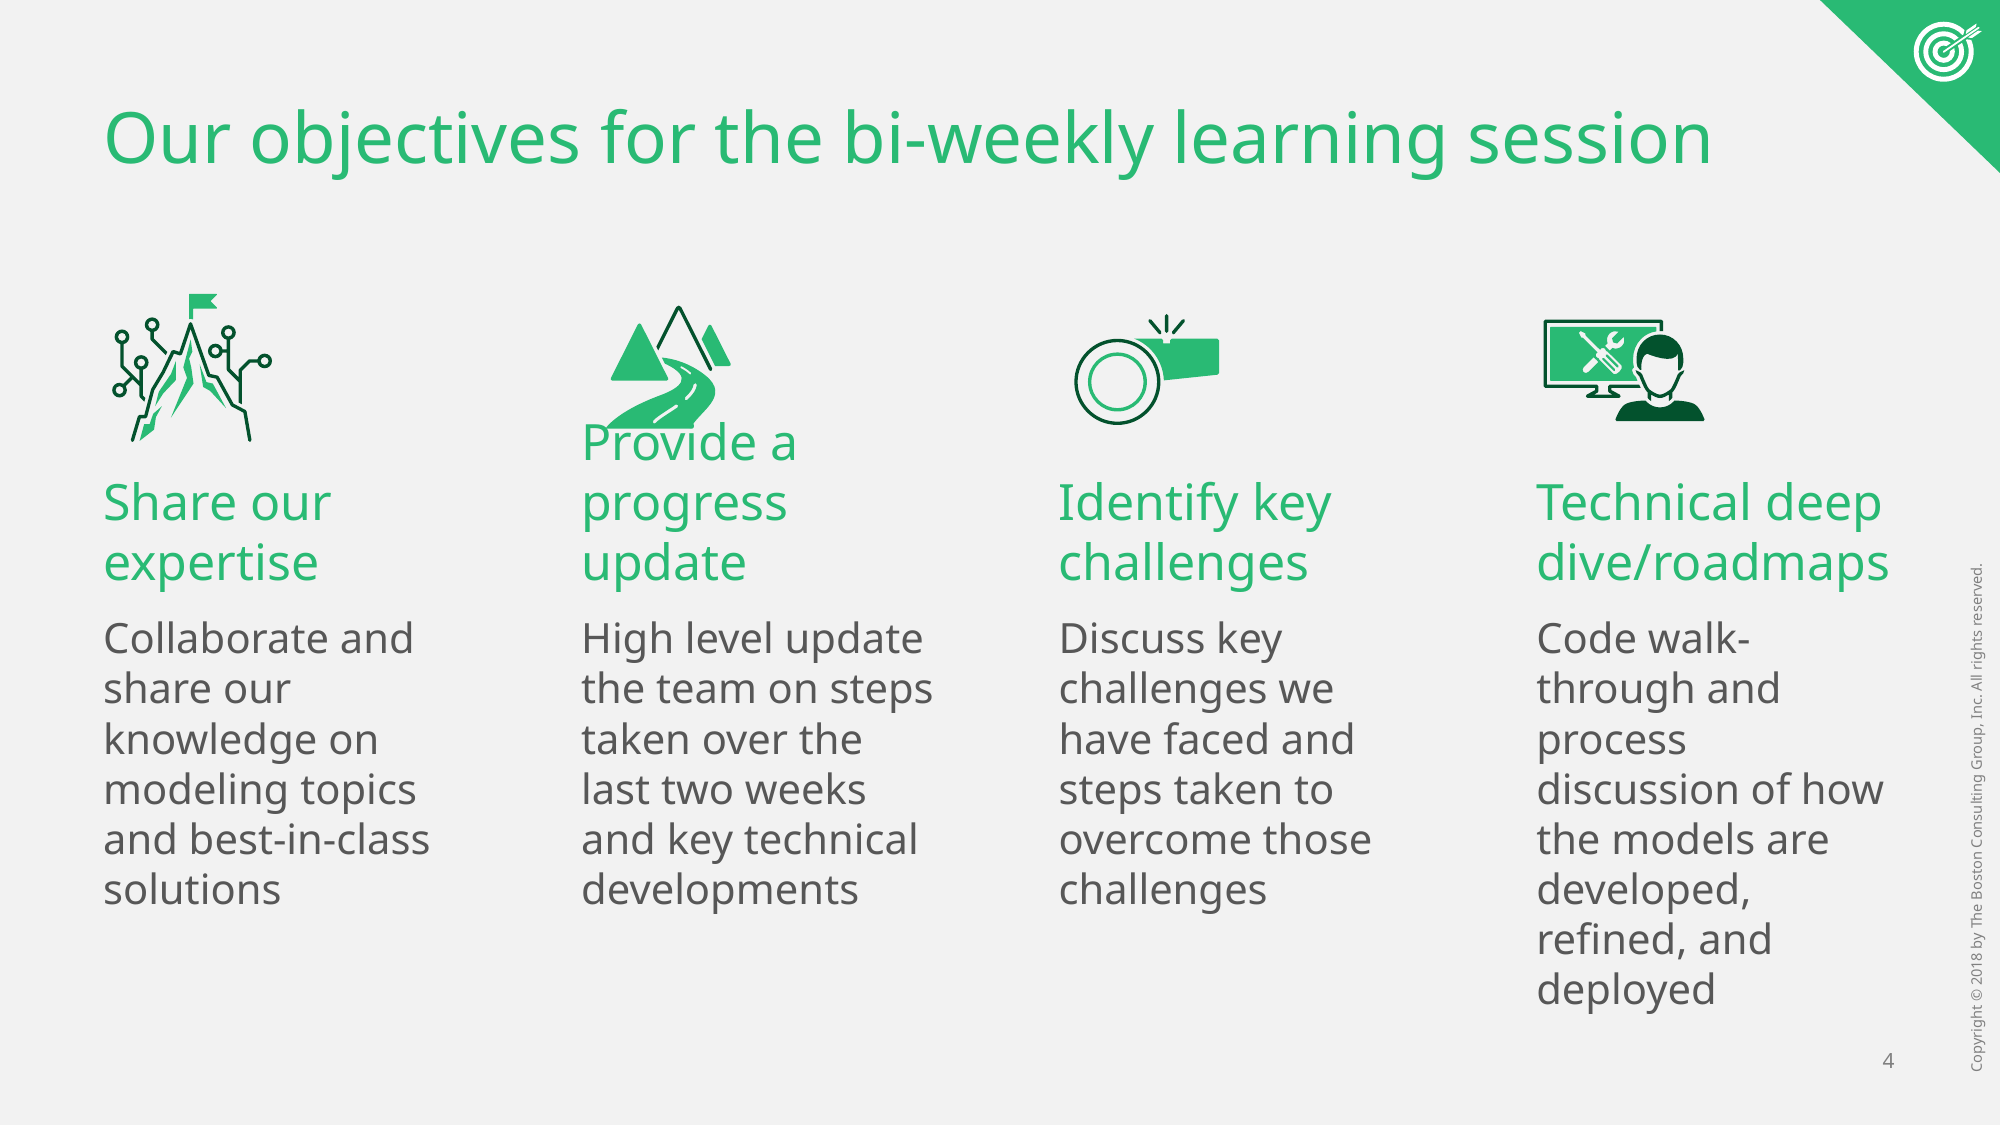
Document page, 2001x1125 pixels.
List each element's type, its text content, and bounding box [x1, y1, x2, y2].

text_box High level update the team on steps taken over the last two weeks and key technical developments [580, 612, 942, 963]
text_box Share our expertise [103, 465, 464, 591]
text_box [102, 281, 280, 458]
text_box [1058, 281, 1235, 458]
text_box Provide a progress update [580, 465, 942, 591]
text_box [1535, 281, 1713, 458]
text_box Code walk-through and process discussion of how the models are developed, refined, and deployed [1536, 612, 1897, 963]
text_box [580, 281, 757, 458]
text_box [1913, 21, 1982, 82]
title Our objectives for the bi-weekly learning session [103, 102, 1897, 180]
text_box Collaborate and share our knowledge on modeling topics and best-in-class solutions [103, 612, 464, 963]
text_box [1819, 0, 2000, 174]
text_box Discuss key challenges we have faced and steps taken to overcome those challenges [1058, 612, 1420, 963]
text_box Technical deep dive/roadmaps [1536, 465, 1897, 591]
text_box Identify key challenges [1058, 465, 1420, 591]
